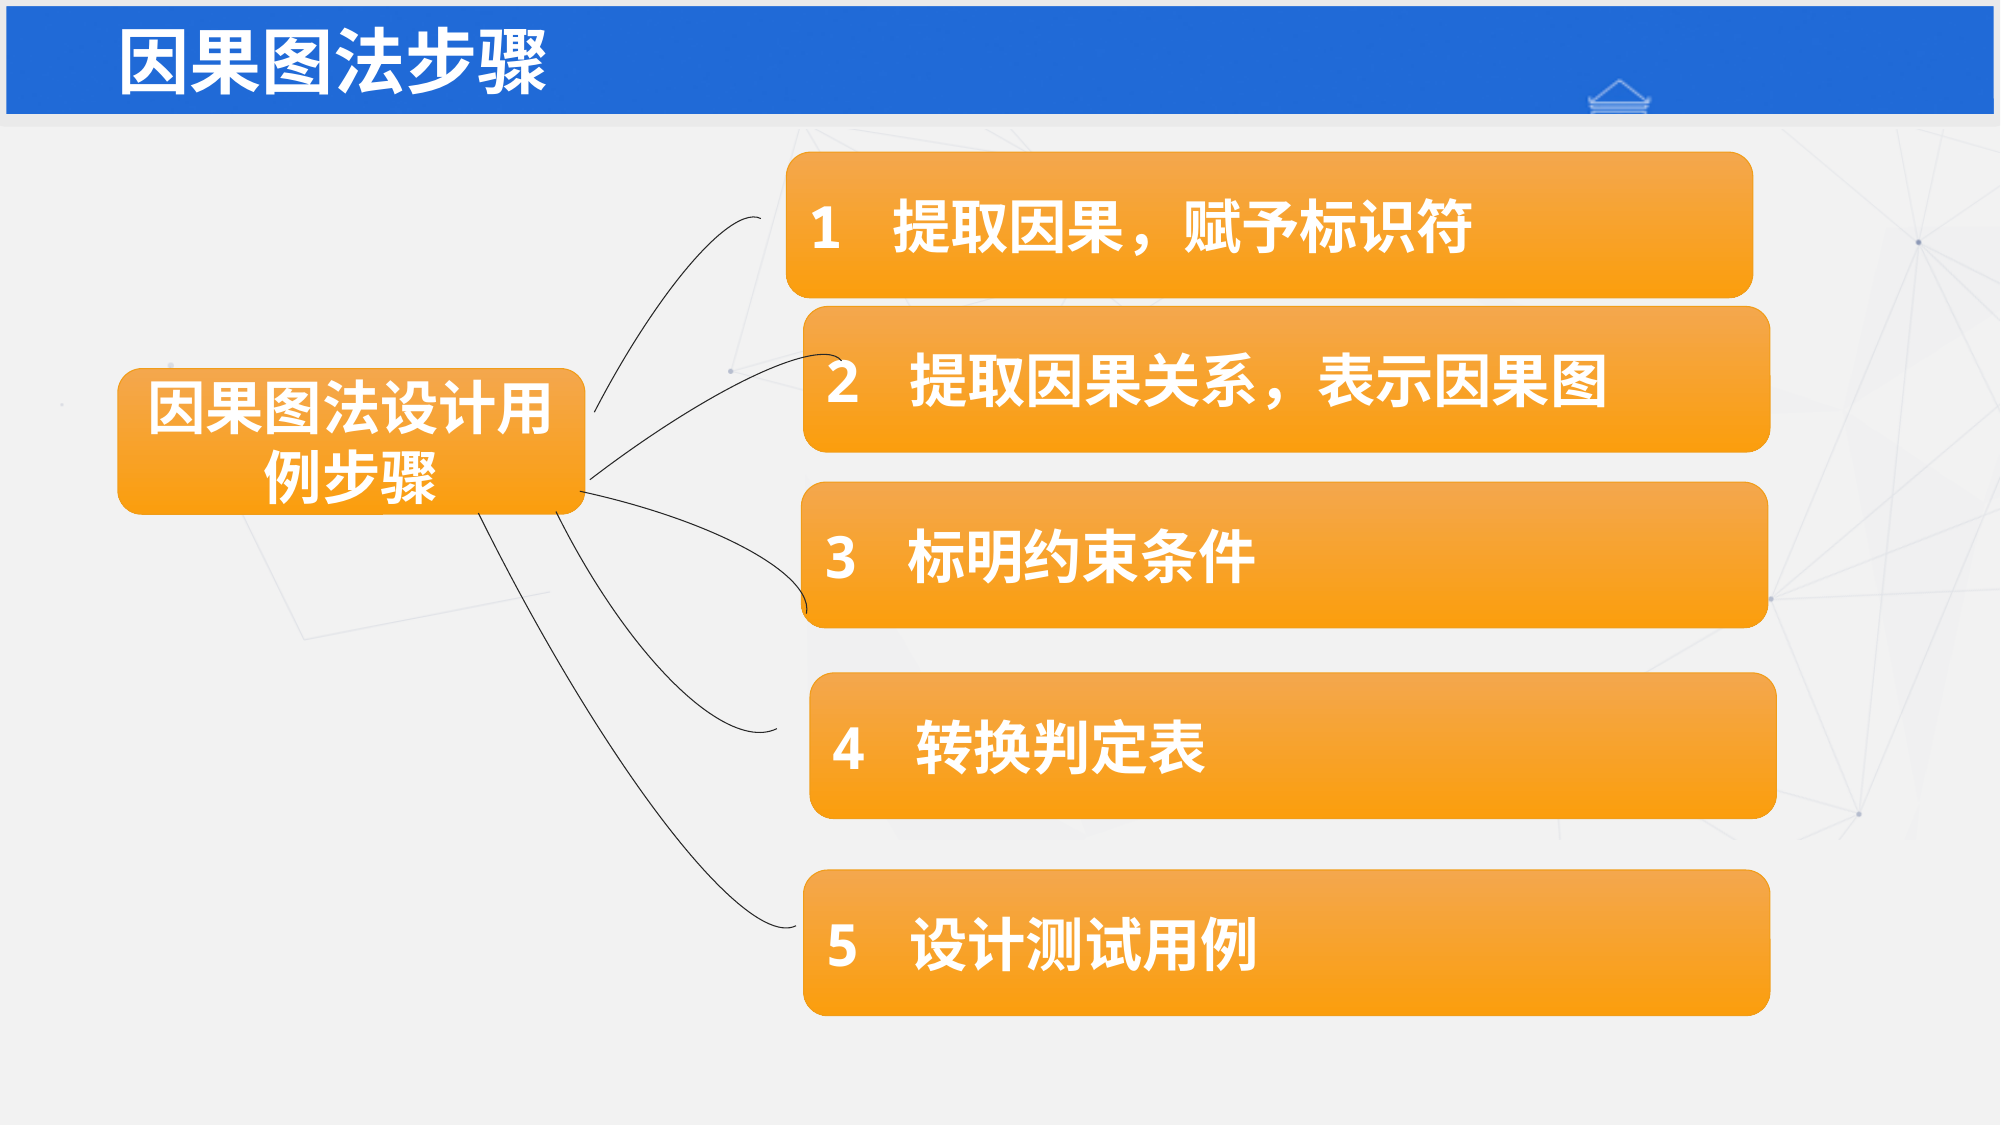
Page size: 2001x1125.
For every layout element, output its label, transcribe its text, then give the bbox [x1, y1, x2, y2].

text_box [581, 490, 591, 497]
text_box [673, 516, 808, 614]
picture [0, 129, 2000, 840]
title 因果图法步骤 [102, 19, 1820, 112]
text_box [696, 216, 762, 256]
text_box 1 提取因果，赋予标识符 [785, 151, 1754, 256]
picture [7, 7, 1993, 114]
text_box [117, 256, 1841, 1087]
text_box [585, 466, 778, 734]
text_box [477, 468, 797, 929]
